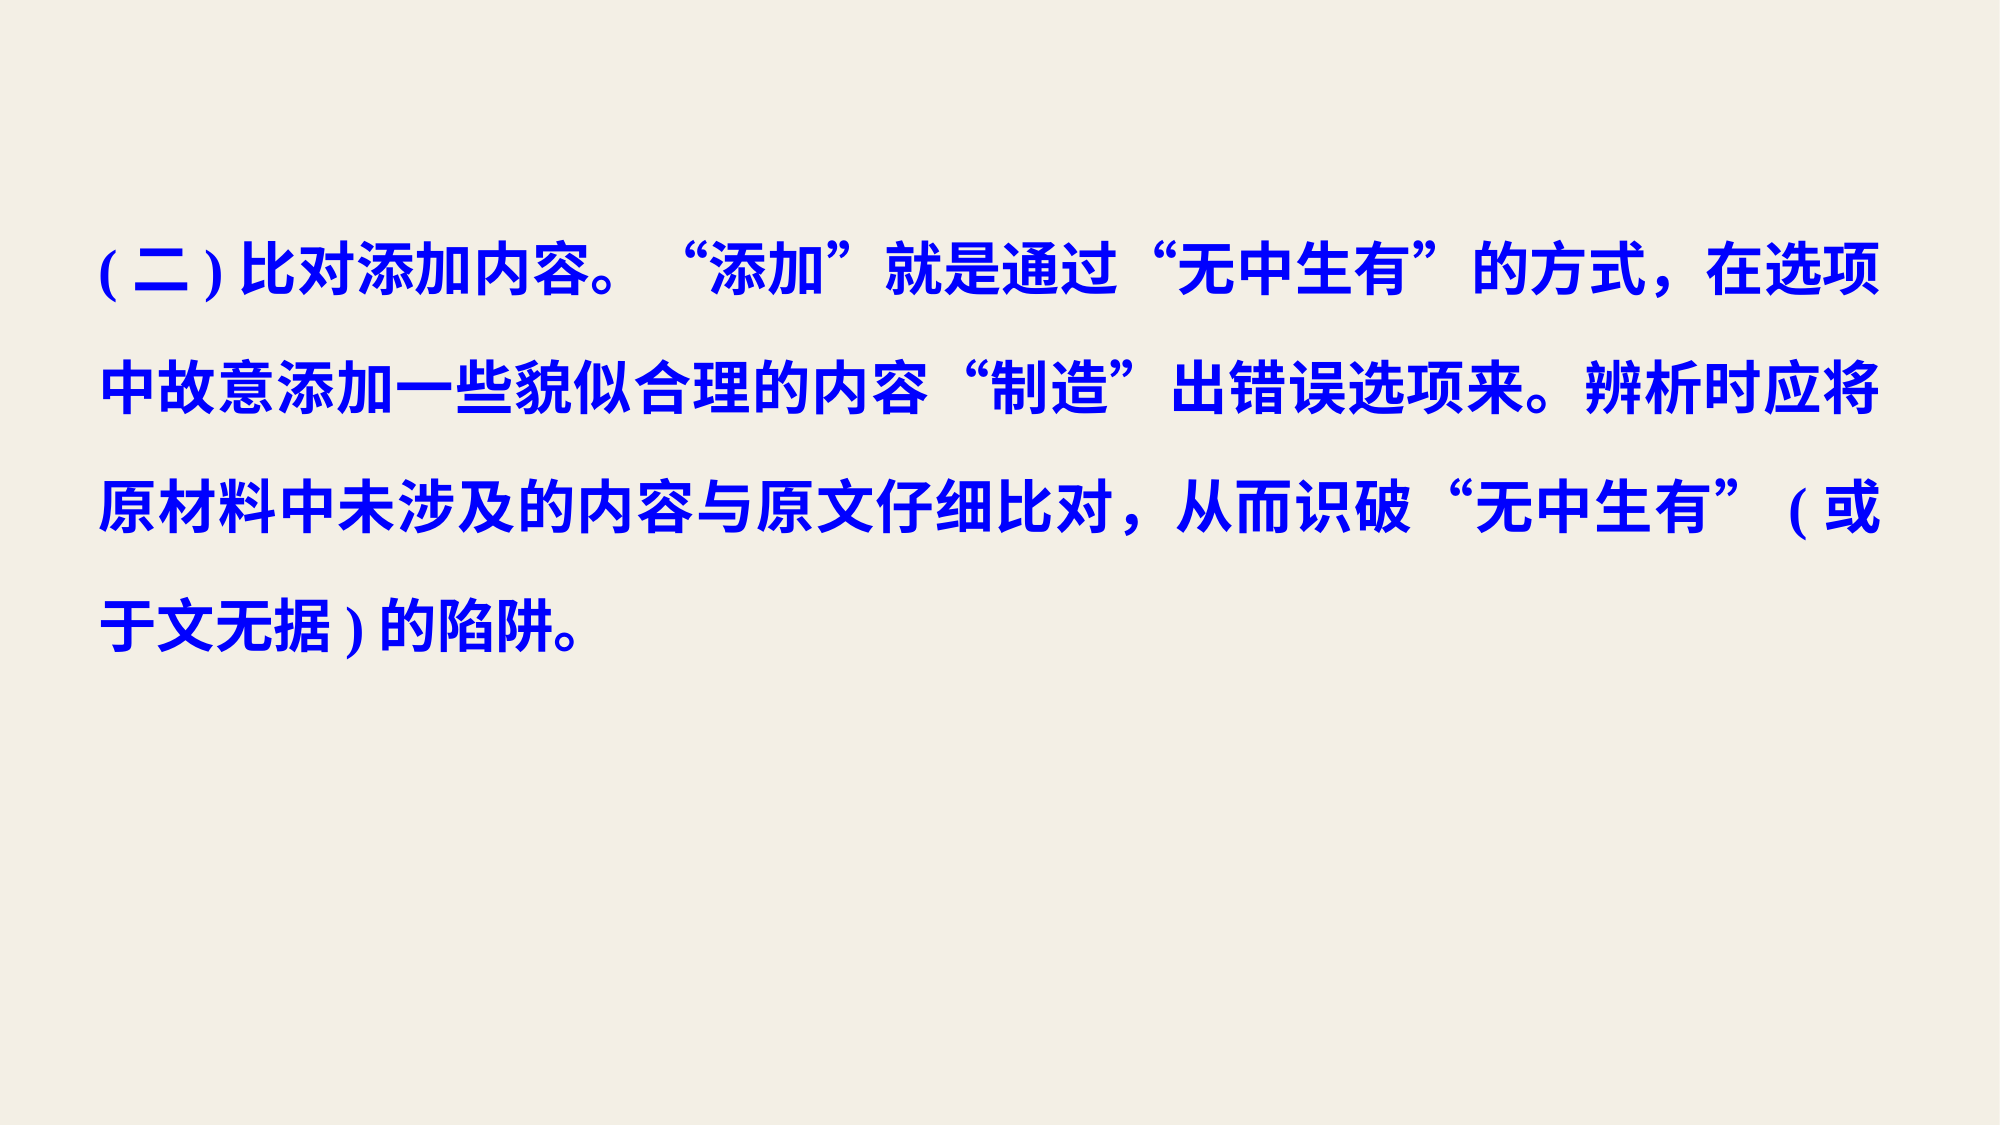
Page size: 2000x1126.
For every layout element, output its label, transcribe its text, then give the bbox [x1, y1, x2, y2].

text_box (二)比对添加内容。“添加”就是通过“无中生有”的方式，在选项中故意添加一些貌似合理的内容“制造”出错误选项来。辨析时应将原材料中未涉及的内容与原文仔细比对，从而识破“无中生有”(或于文无据)的陷阱。 [78, 173, 1902, 669]
